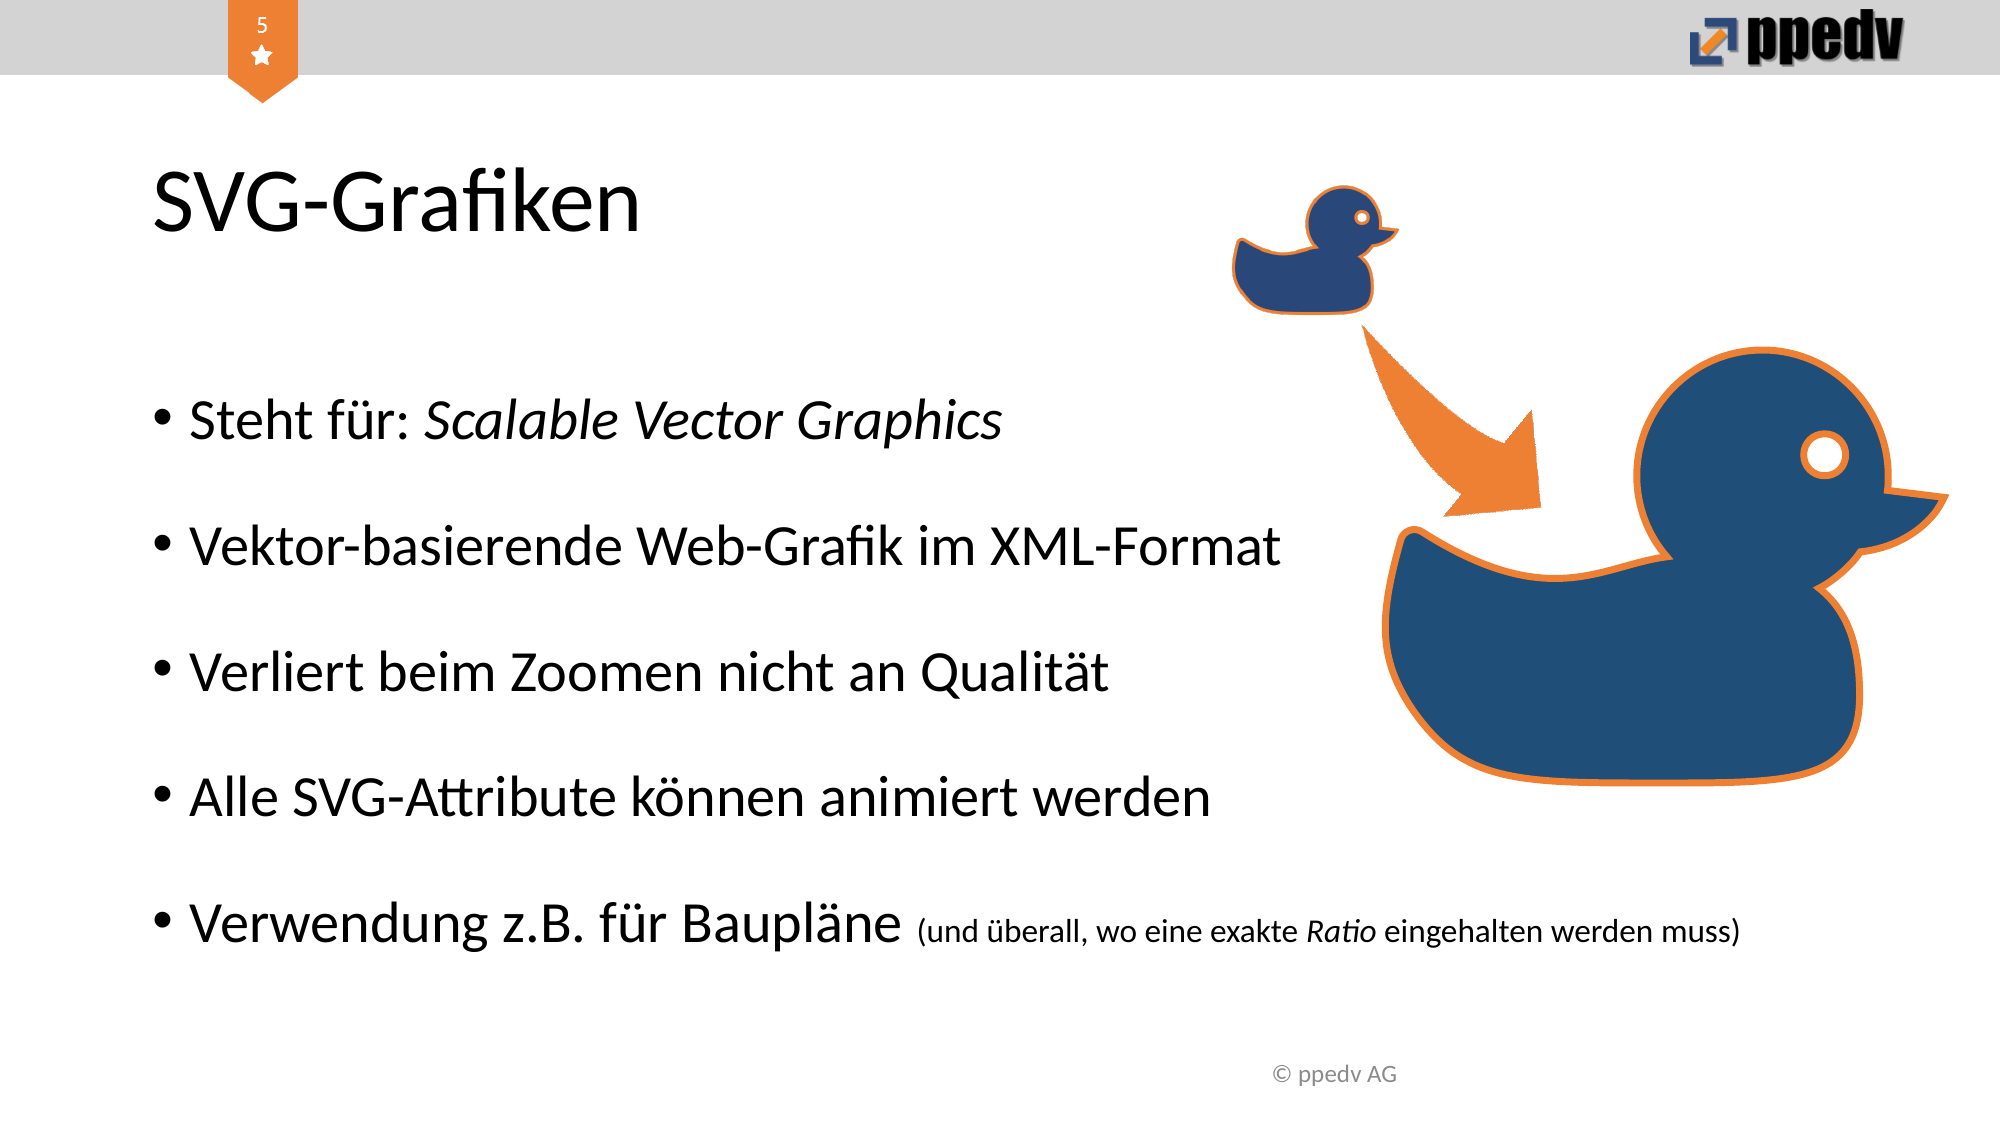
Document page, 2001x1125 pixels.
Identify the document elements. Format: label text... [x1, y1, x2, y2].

text_box [1385, 350, 1945, 784]
footer © ppedv AG [137, 1042, 1413, 1103]
picture [0, 0, 2000, 104]
title SVG-Grafiken [137, 75, 1863, 278]
list Steht für: Scalable Vector Graphics Vektor-basierende Web-Grafik im XML-Format Verliert beim Zoomen nicht an Qualität Alle SVG-Attribute können animiert werden Verwendung z.B. für Baupläne (und überall, wo eine exakte Ratio eingehalten werden muss) [137, 299, 1863, 1014]
picture [1216, 152, 1638, 570]
